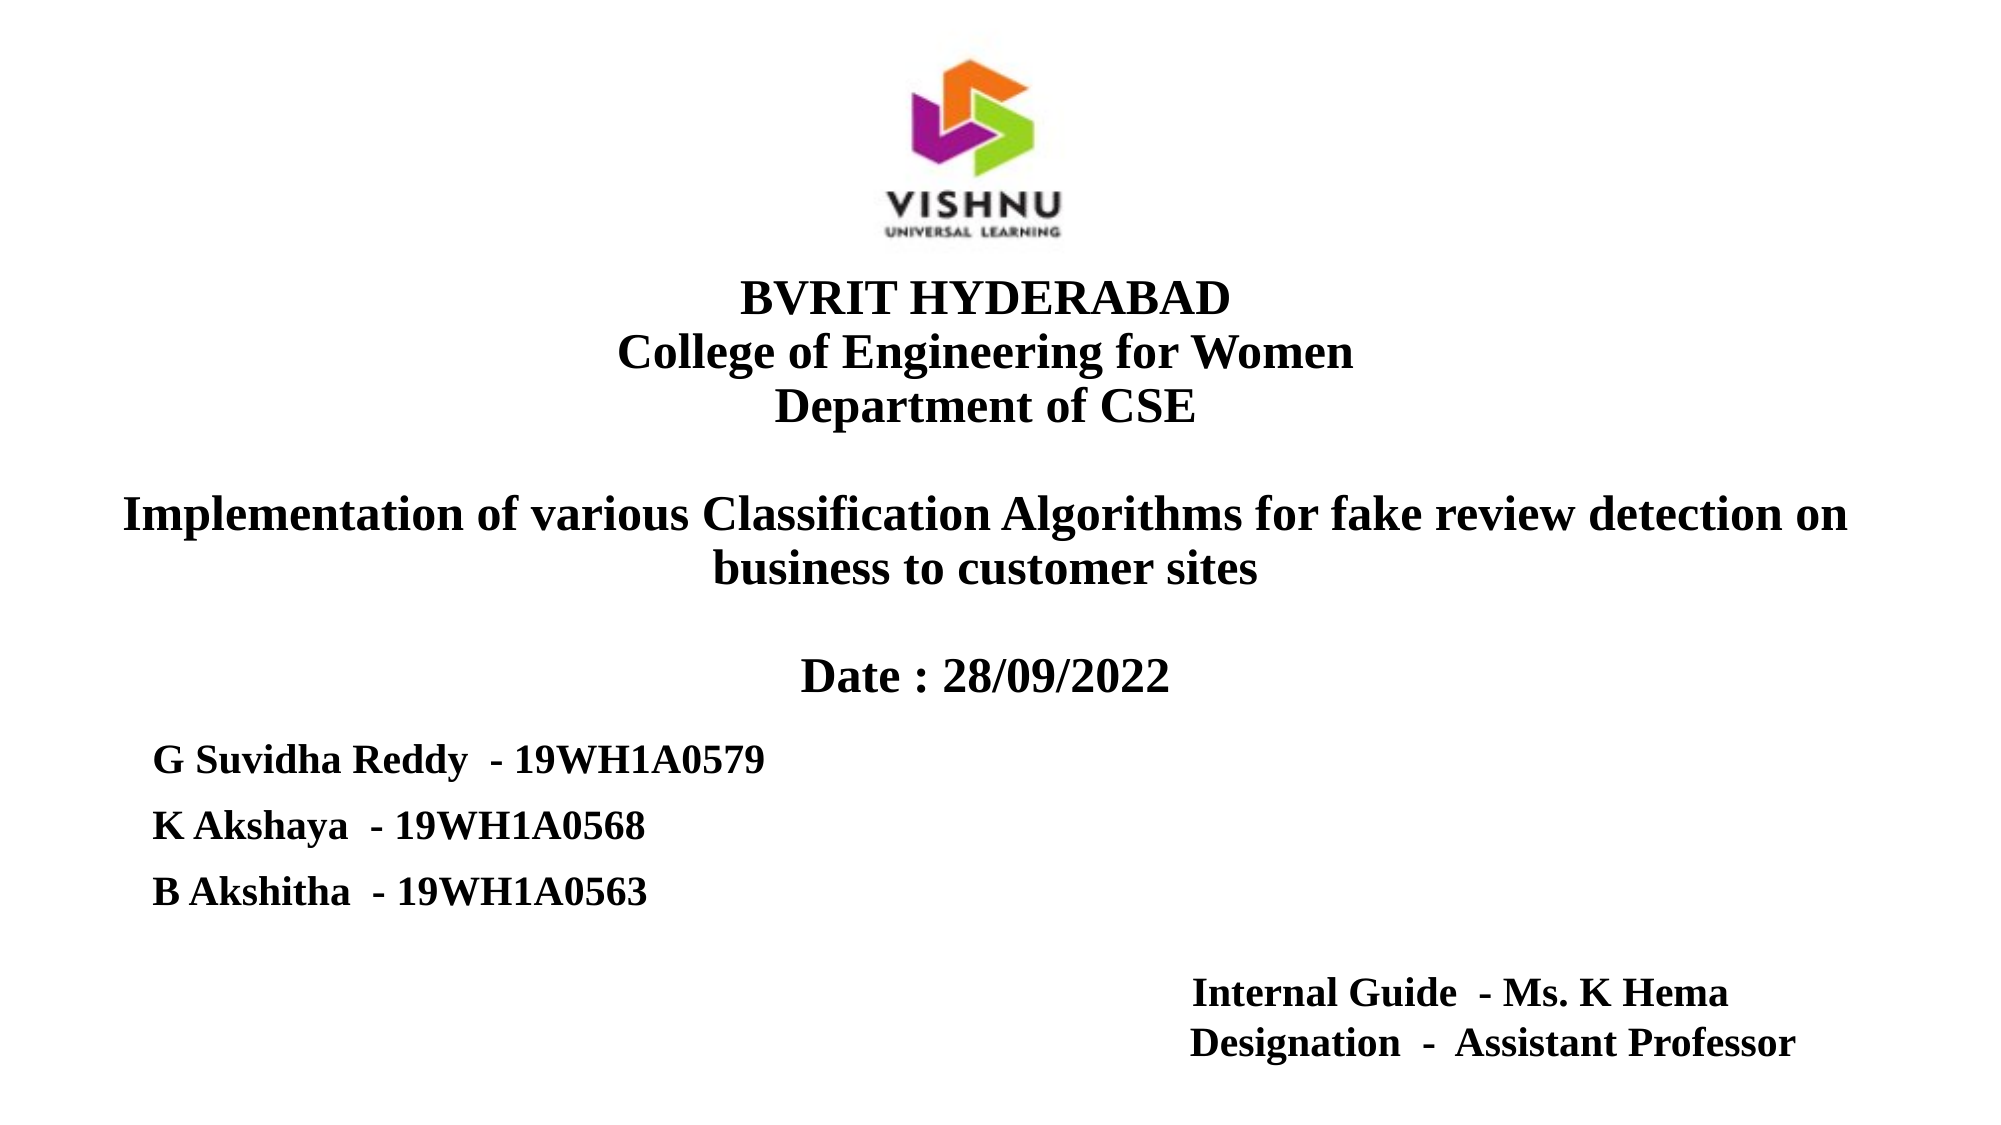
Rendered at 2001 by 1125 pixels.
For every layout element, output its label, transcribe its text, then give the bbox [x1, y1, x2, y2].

title BVRIT HYDERABAD College of Engineering for Women Department of CSE Implementation of various Classification Algorithms for fake review detection on business to customer sites Date : 28/09/2022 [106, 260, 1865, 714]
list G Suvidha Reddy - 19WH1A0579 K Akshaya - 19WH1A0568 B Akshitha - 19WH1A0563 Internal Guide - Ms. K Hema Designation - Assistant Professor [137, 730, 1863, 1125]
picture [748, 0, 1199, 293]
